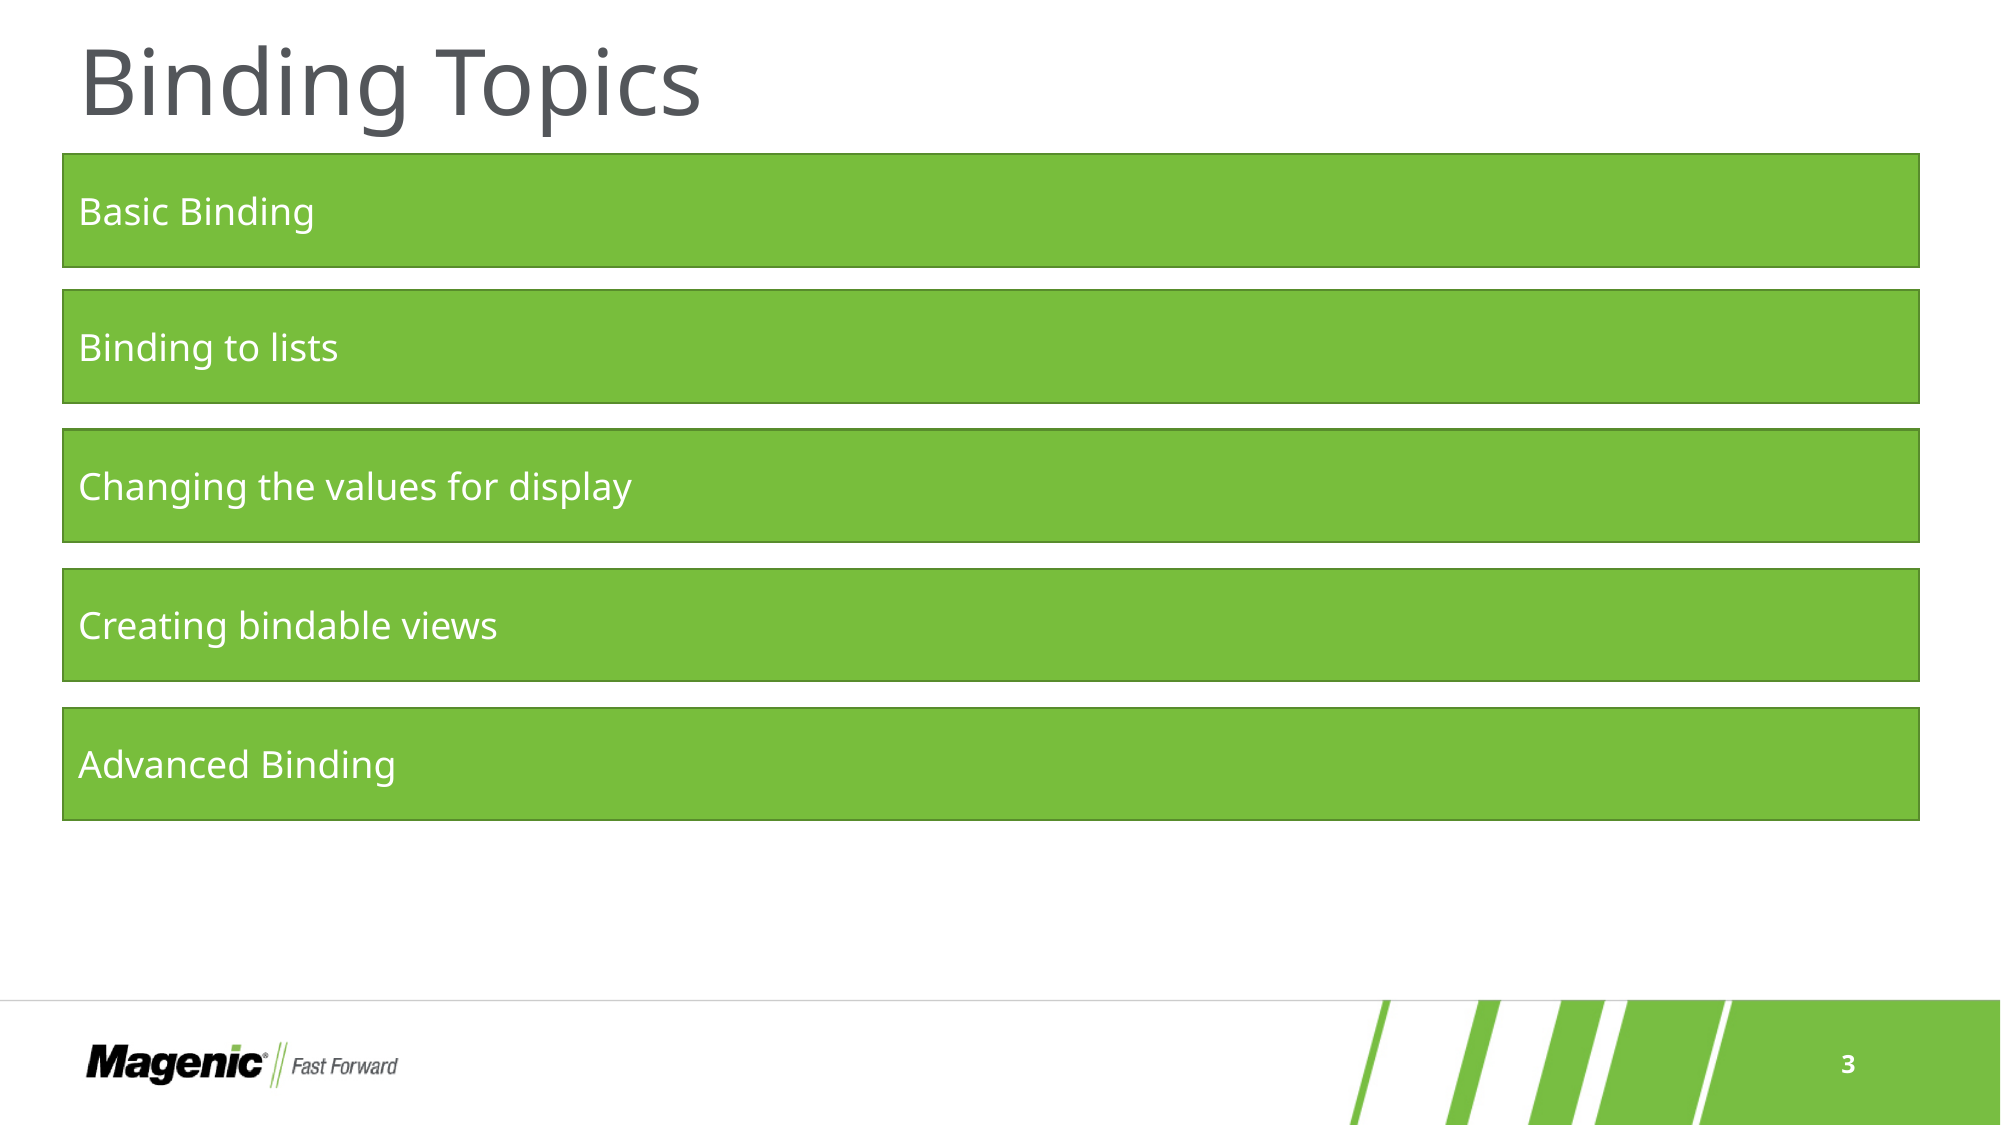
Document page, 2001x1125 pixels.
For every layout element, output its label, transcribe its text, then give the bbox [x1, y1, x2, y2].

text_box Binding to lists [62, 289, 1920, 404]
text_box Advanced Binding [62, 707, 1920, 821]
title Binding Topics [63, 41, 1938, 131]
text_box Basic Binding [62, 153, 1920, 268]
picture [0, 0, 2001, 1125]
text_box Creating bindable views [62, 568, 1920, 682]
text_box Changing the values for display [62, 428, 1920, 543]
